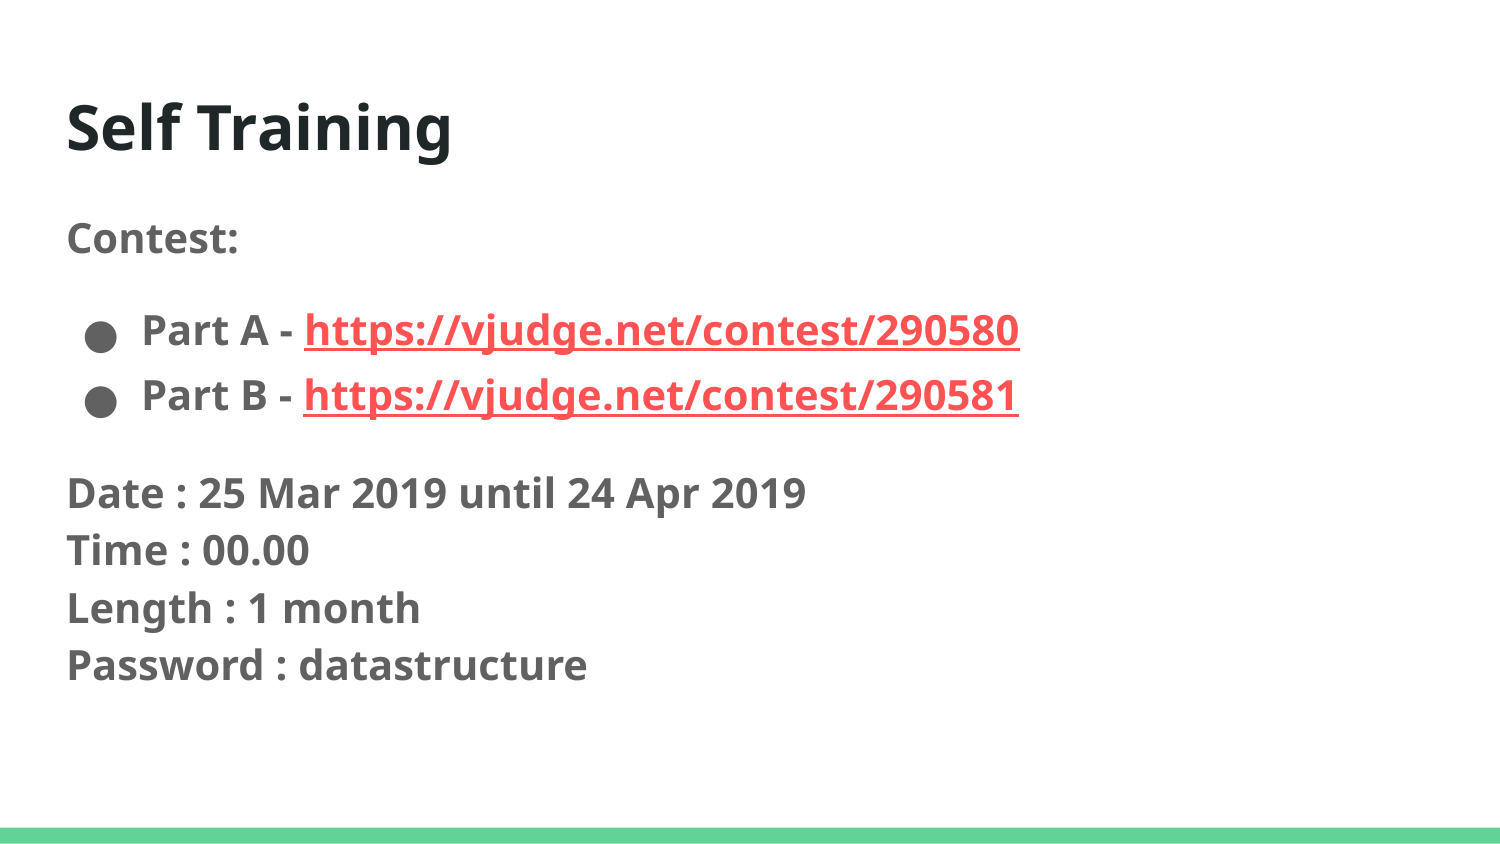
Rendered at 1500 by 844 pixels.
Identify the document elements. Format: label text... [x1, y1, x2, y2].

list Contest: Part A - https://vjudge.net/contest/290580 Part B - https://vjudge.net/contest/290581 Date : 25 Mar 2019 until 24 Apr 2019 Time : 00.00 Length : 1 month Password : datastructure [51, 189, 1449, 750]
title Self Training [51, 72, 1449, 167]
